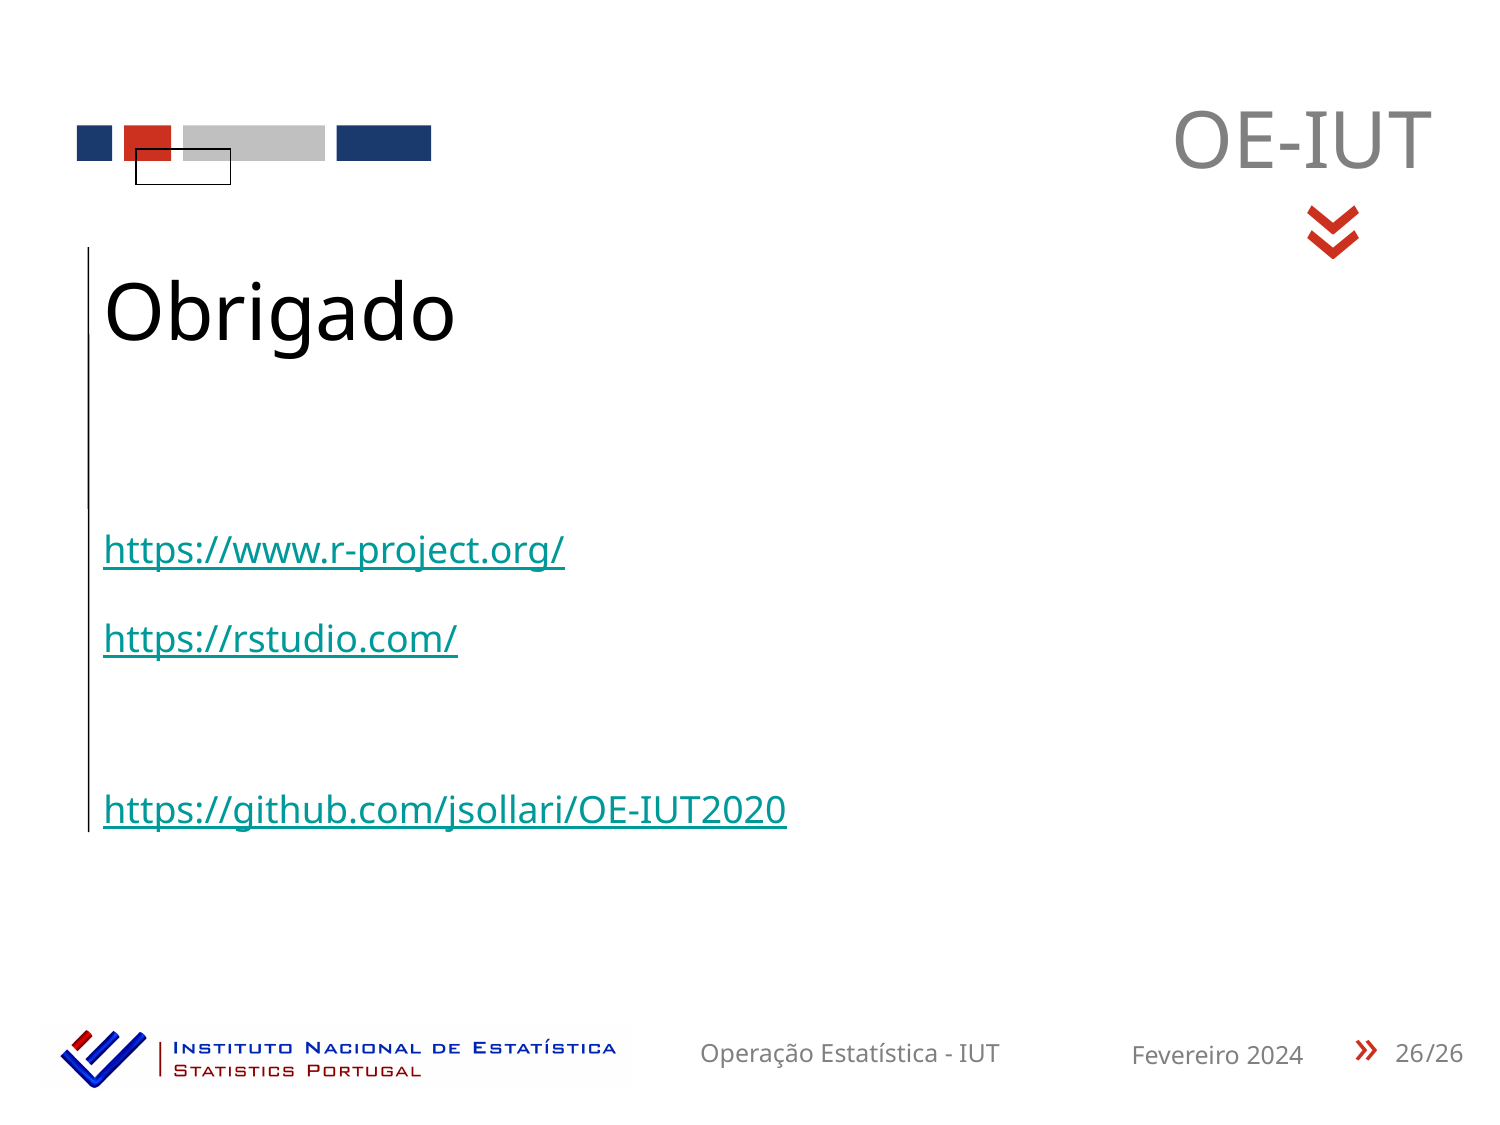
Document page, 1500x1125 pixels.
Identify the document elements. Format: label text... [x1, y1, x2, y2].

picture [41, 1023, 638, 1093]
text_box 26 [1380, 1029, 1447, 1075]
text_box Obrigado https://www.r-project.org/ https://rstudio.com/ https://github.com/jsollari/OE-IUT2020 [88, 253, 1412, 845]
text_box OE-IUT [454, 66, 1447, 207]
text_box « [1234, 207, 1400, 253]
